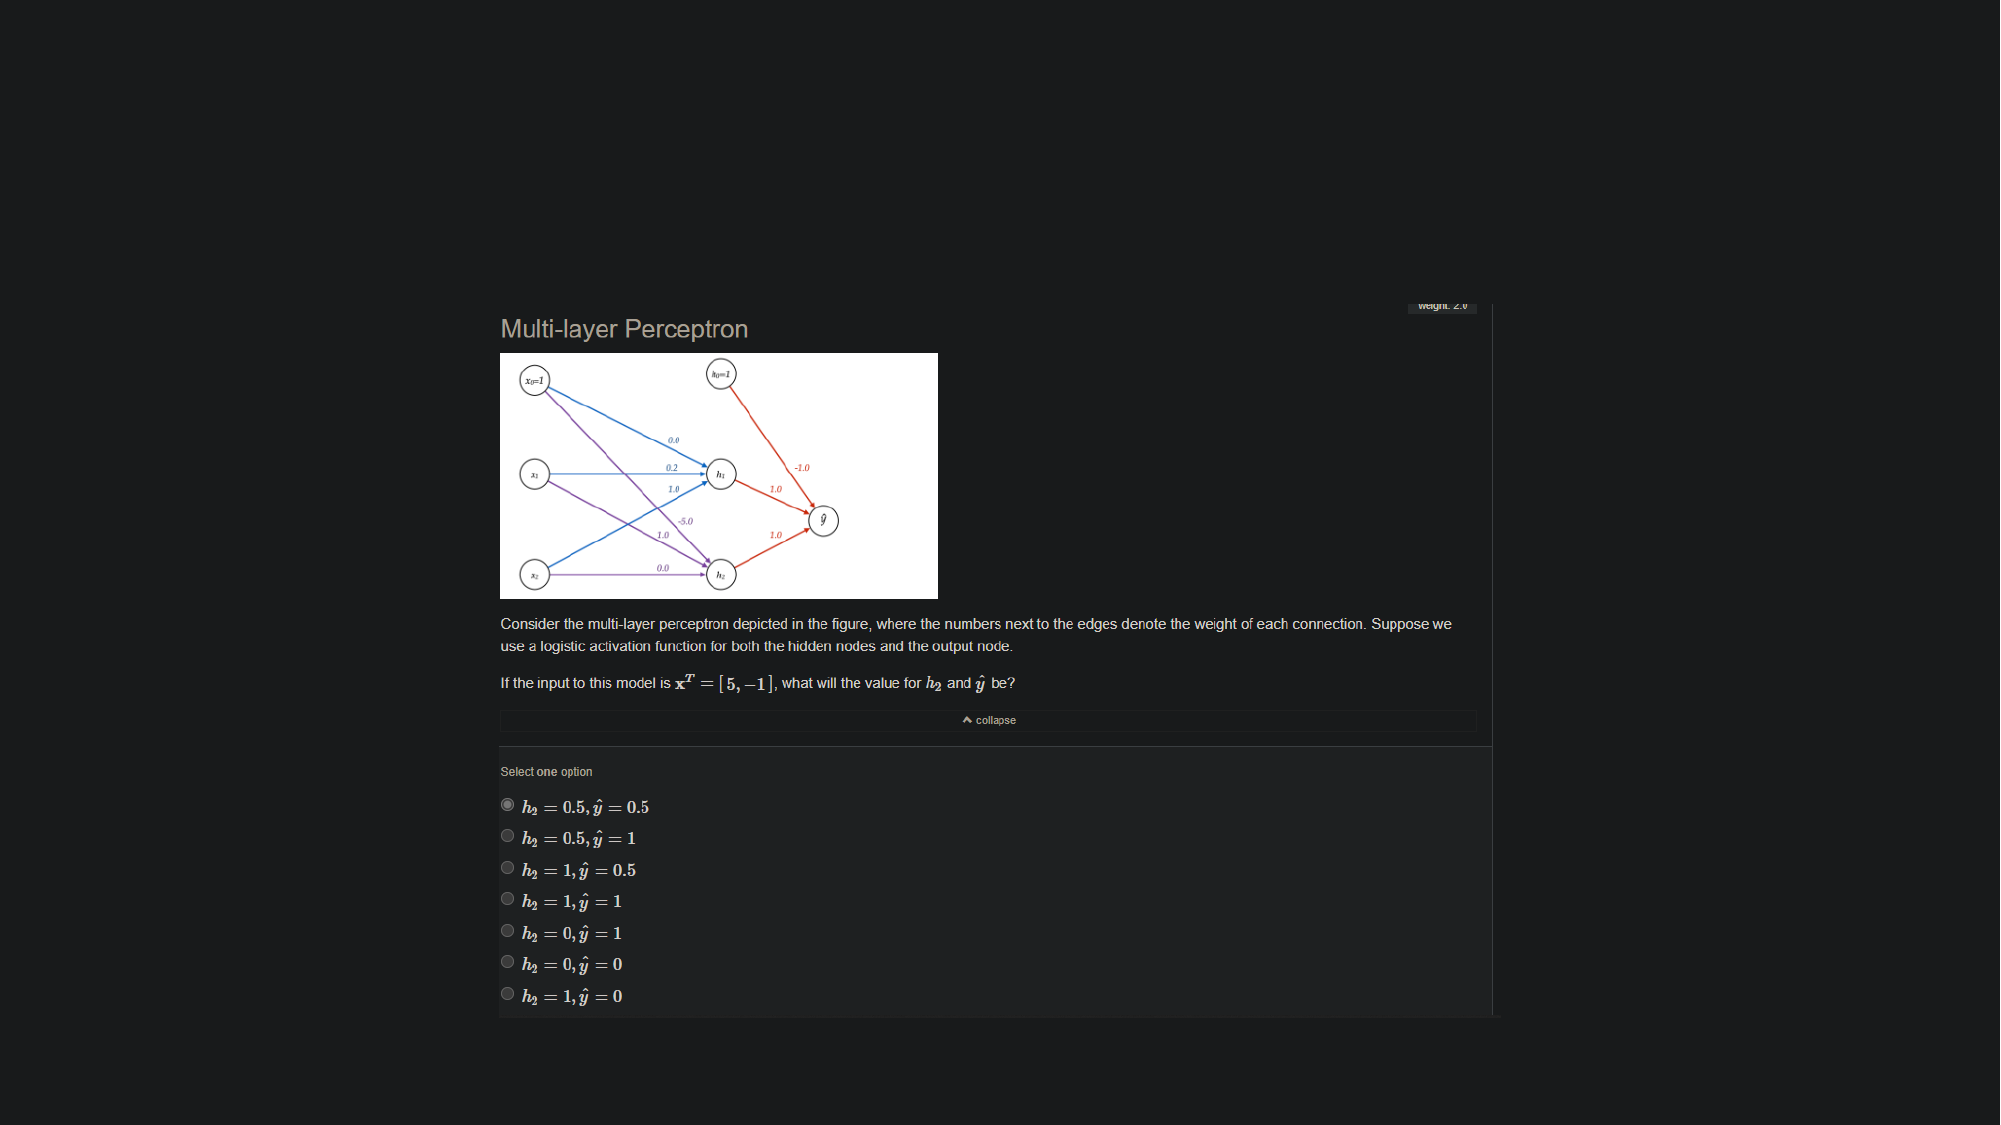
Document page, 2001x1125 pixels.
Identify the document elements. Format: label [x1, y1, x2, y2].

list [499, 304, 1501, 1018]
